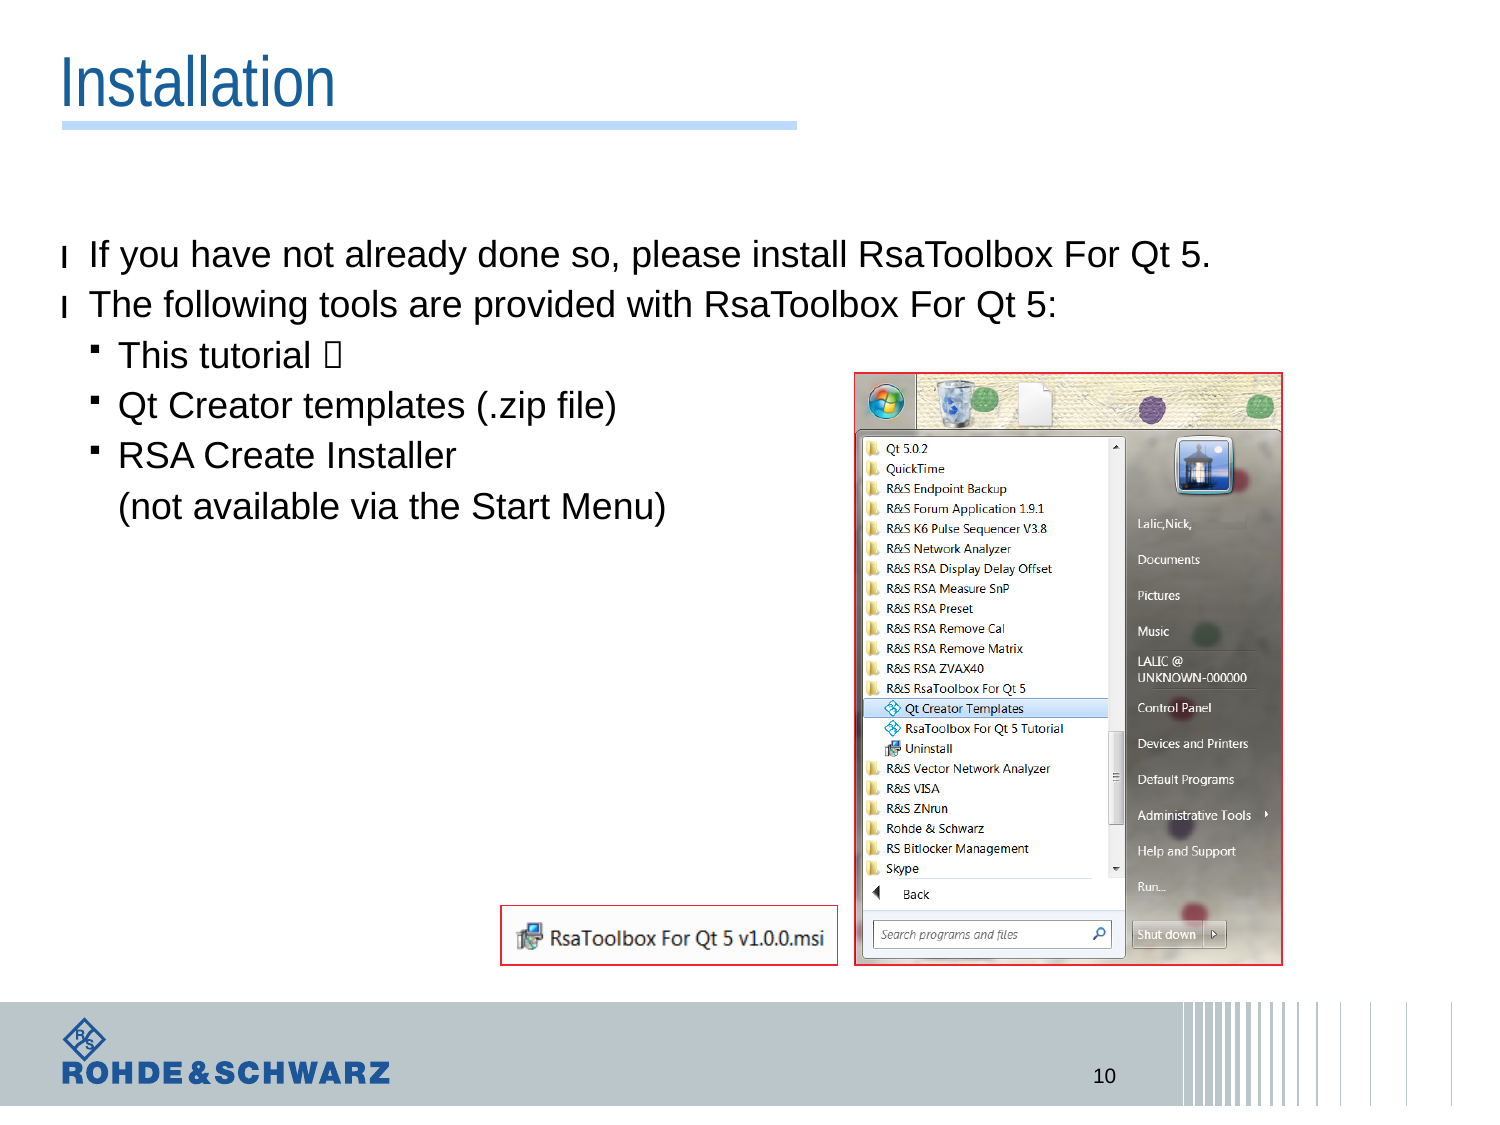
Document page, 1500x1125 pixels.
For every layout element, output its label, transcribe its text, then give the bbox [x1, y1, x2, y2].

list If you have not already done so, please install RsaToolbox For Qt 5. The following tools are provided with RsaToolbox For Qt 5: This tutorial  Qt Creator templates (.zip file) RSA Create Installer (not available via the Start Menu) [59, 224, 1418, 993]
title Installation [59, 35, 1418, 213]
slide_number 10 [1033, 1062, 1117, 1093]
picture [854, 373, 1282, 965]
picture [501, 905, 837, 965]
